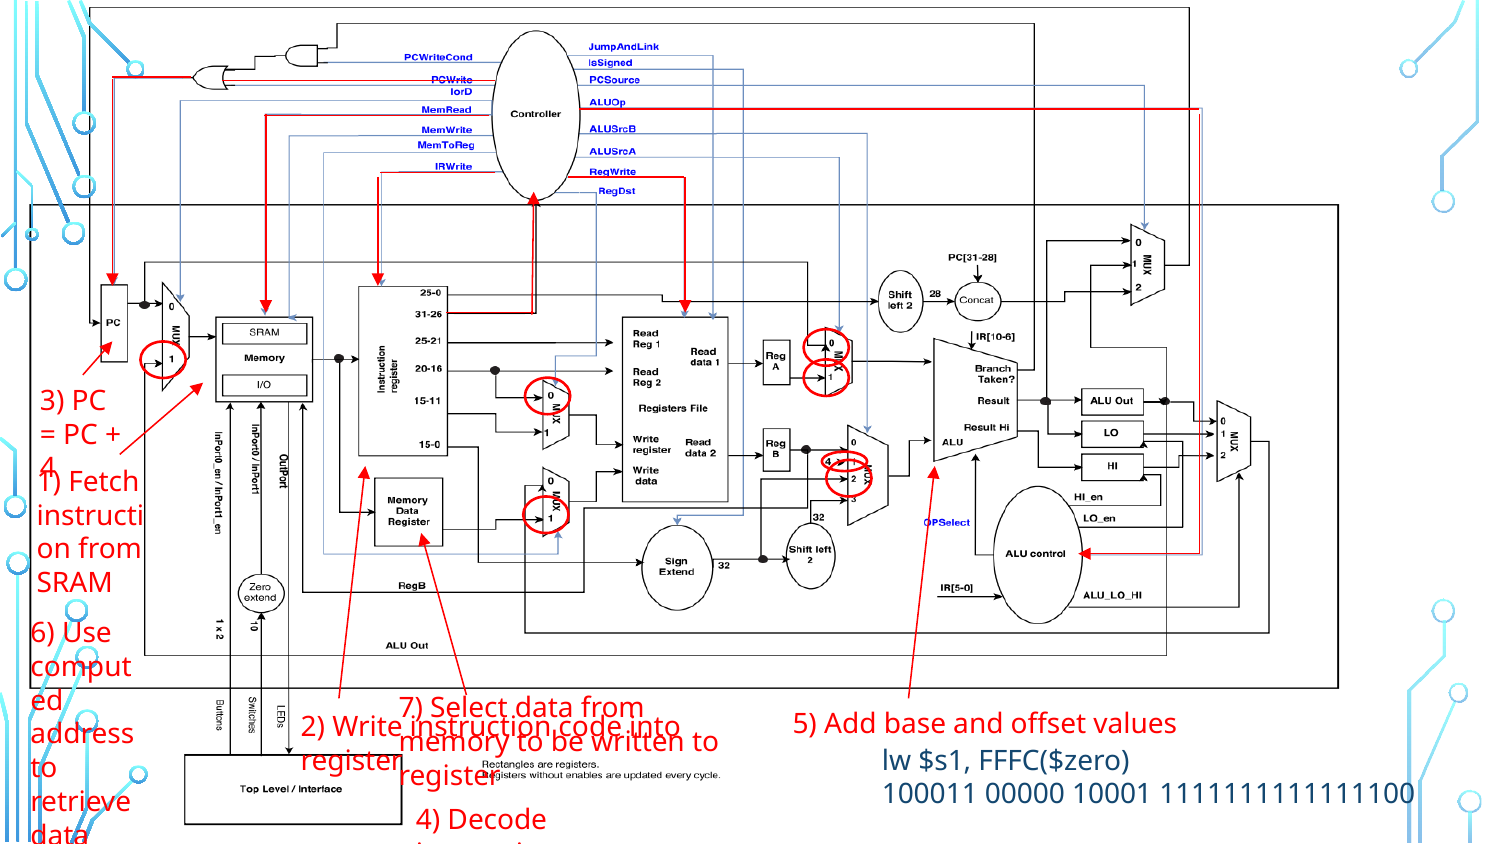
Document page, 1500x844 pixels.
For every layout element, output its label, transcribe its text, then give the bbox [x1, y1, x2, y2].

text_box [802, 363, 851, 398]
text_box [338, 465, 366, 699]
text_box lw $s1, FFFC($zero) 100011 00000 10001 1111111111111100 [867, 734, 1479, 817]
text_box 7) Select data from memory to be written to register [383, 682, 778, 799]
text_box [119, 382, 204, 455]
text_box 5) Add base and offset values [778, 698, 1217, 747]
text_box [802, 327, 851, 368]
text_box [908, 465, 935, 699]
text_box [824, 466, 873, 498]
text_box 3) PC = PC + 4 [25, 374, 141, 491]
text_box [523, 376, 572, 416]
text_box [820, 450, 869, 473]
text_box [82, 341, 113, 376]
text_box 1) Fetch instruction from SRAM [21, 455, 164, 606]
text_box 4) Decode instruction [400, 799, 665, 844]
text_box [139, 340, 188, 380]
text_box [521, 495, 570, 535]
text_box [420, 532, 467, 696]
text_box 6) Use computed address to retrieve data [15, 607, 158, 844]
text_box 2) Write instruction code into register [285, 701, 383, 784]
